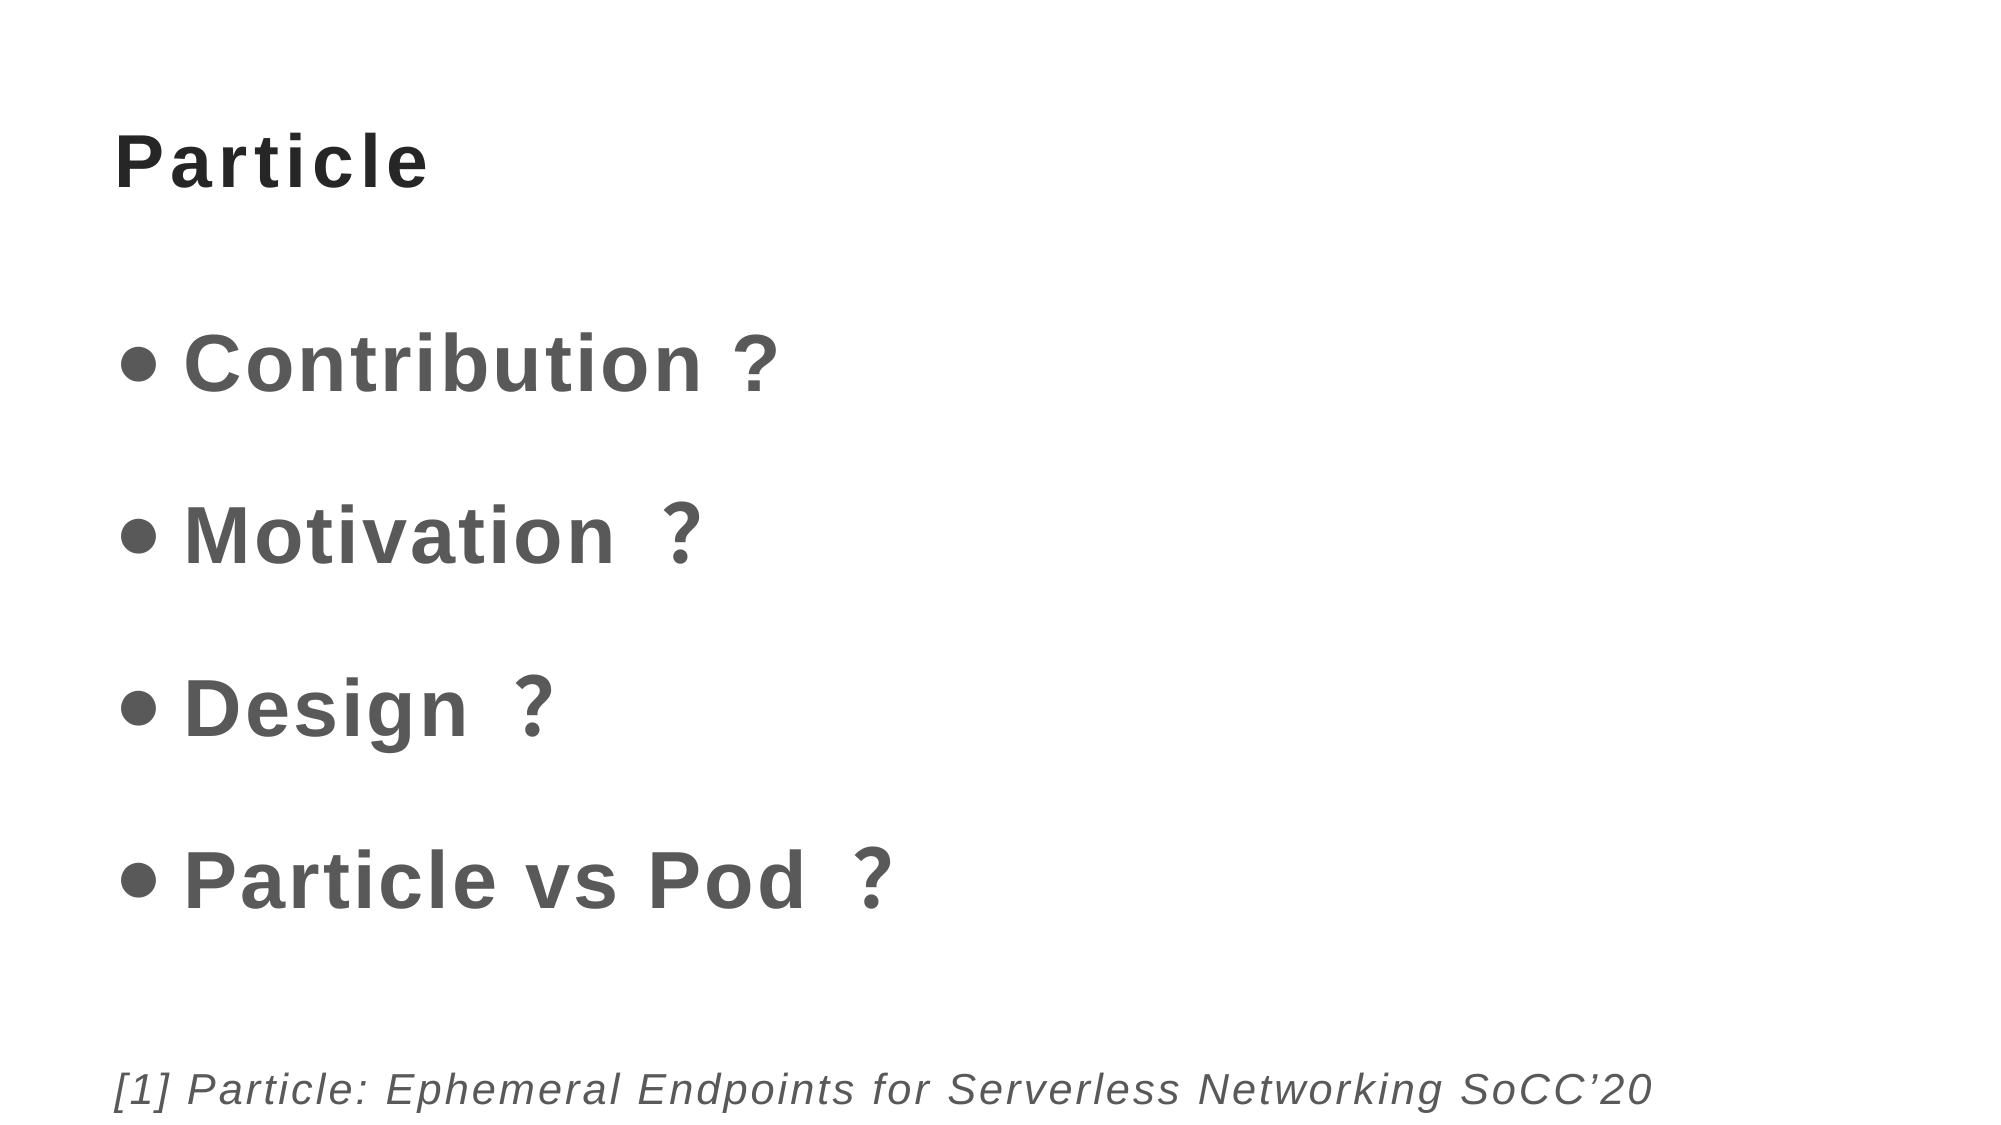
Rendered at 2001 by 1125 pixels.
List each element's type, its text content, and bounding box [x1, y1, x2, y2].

title Particle [99, 99, 1900, 216]
list Contribution ? Motivation ？ Design ？ Particle vs Pod ？ [1] Particle: Ephemeral Endpoints for Serverless Networking SoCC’20 [99, 244, 1900, 1125]
